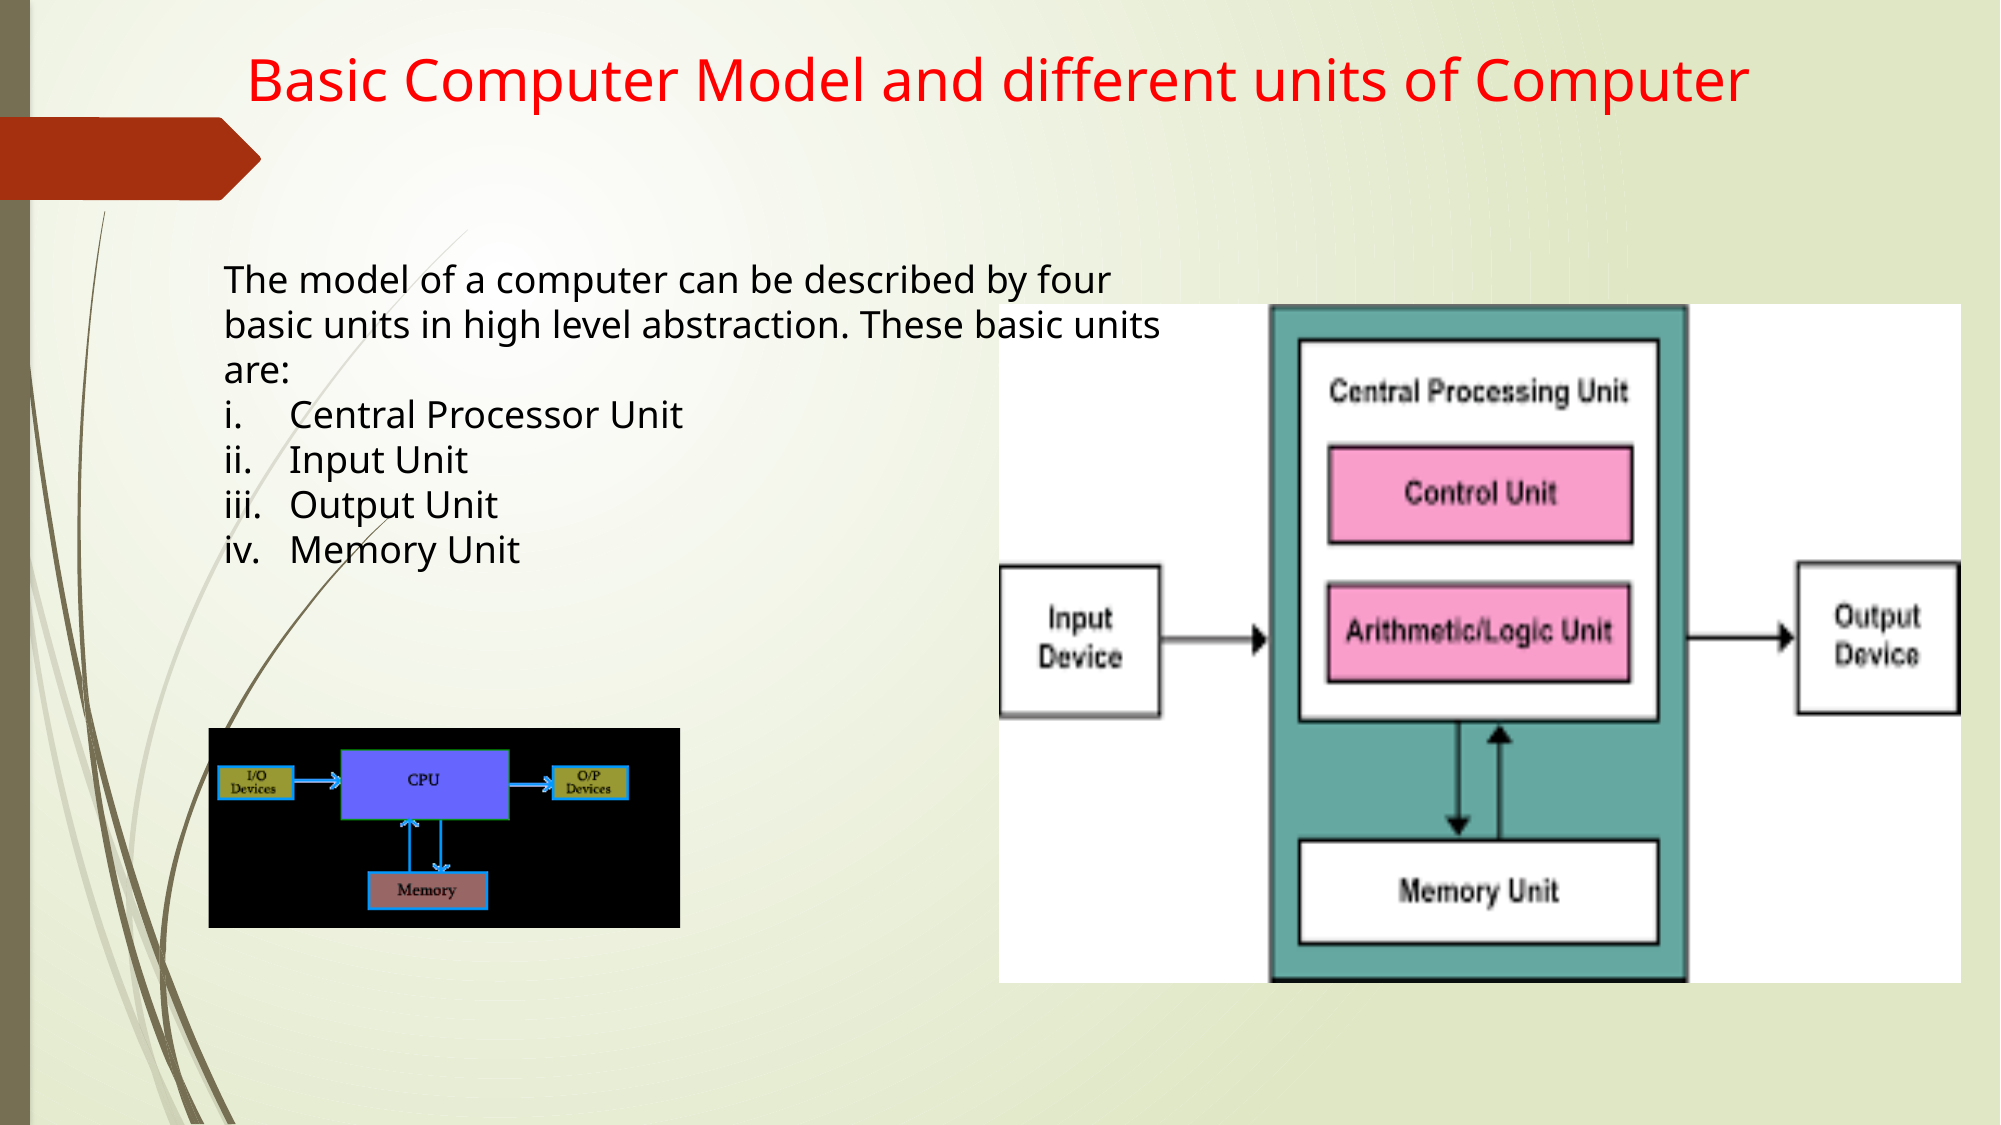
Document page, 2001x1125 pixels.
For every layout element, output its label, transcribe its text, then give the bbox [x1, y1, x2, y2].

text_box The model of a computer can be described by four basic units in high level abstraction. These basic units are: Central Processor Unit Input Unit Output Unit Memory Unit [208, 248, 1209, 578]
title Basic Computer Model and different units of Computer [231, 35, 1872, 129]
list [208, 728, 681, 928]
picture [999, 304, 1962, 983]
